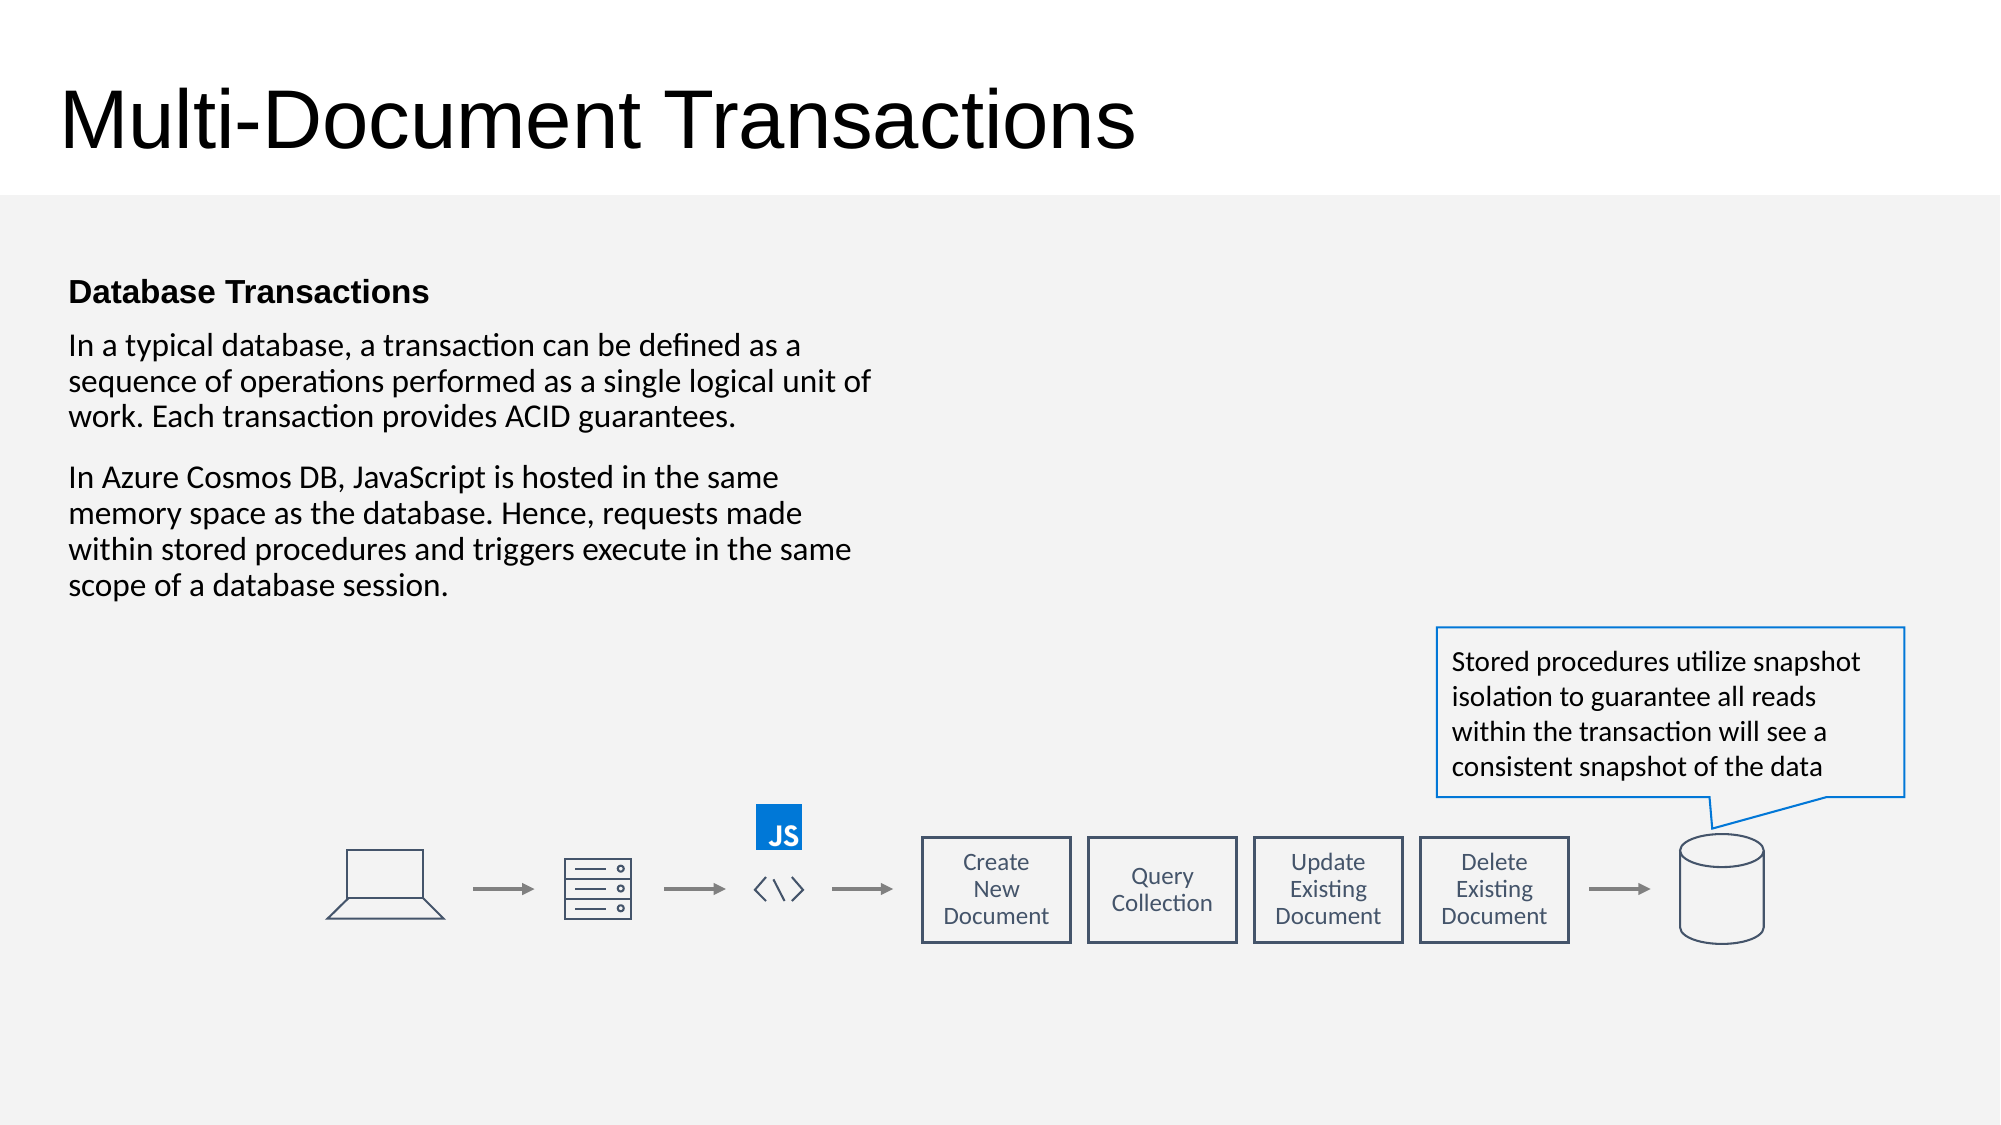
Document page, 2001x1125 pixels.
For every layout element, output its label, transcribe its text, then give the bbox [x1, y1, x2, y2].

text_box Create New Document [922, 837, 1071, 943]
text_box Delete Existing Document [1420, 837, 1569, 943]
text_box Update Existing Document [1254, 837, 1403, 943]
title Multi-Document Transactions [44, 47, 1957, 196]
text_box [565, 859, 632, 919]
text_box Query Collection [1088, 837, 1237, 943]
text_box [1679, 833, 1765, 945]
picture [756, 804, 802, 850]
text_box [327, 849, 444, 919]
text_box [754, 876, 804, 901]
list Database Transactions In a typical database, a transaction can be defined as a sequence of operations performed as a single logical unit of work. Each transaction provides ACID guarantees. In Azure Cosmos DB, JavaScript is hosted in the same memory space as the database. Hence, requests made within stored procedures and triggers execute in the same scope of a database session. [44, 259, 910, 928]
text_box Stored procedures utilize snapshot isolation to guarantee all reads within the transaction will see a consistent snapshot of the data [1436, 627, 1905, 829]
